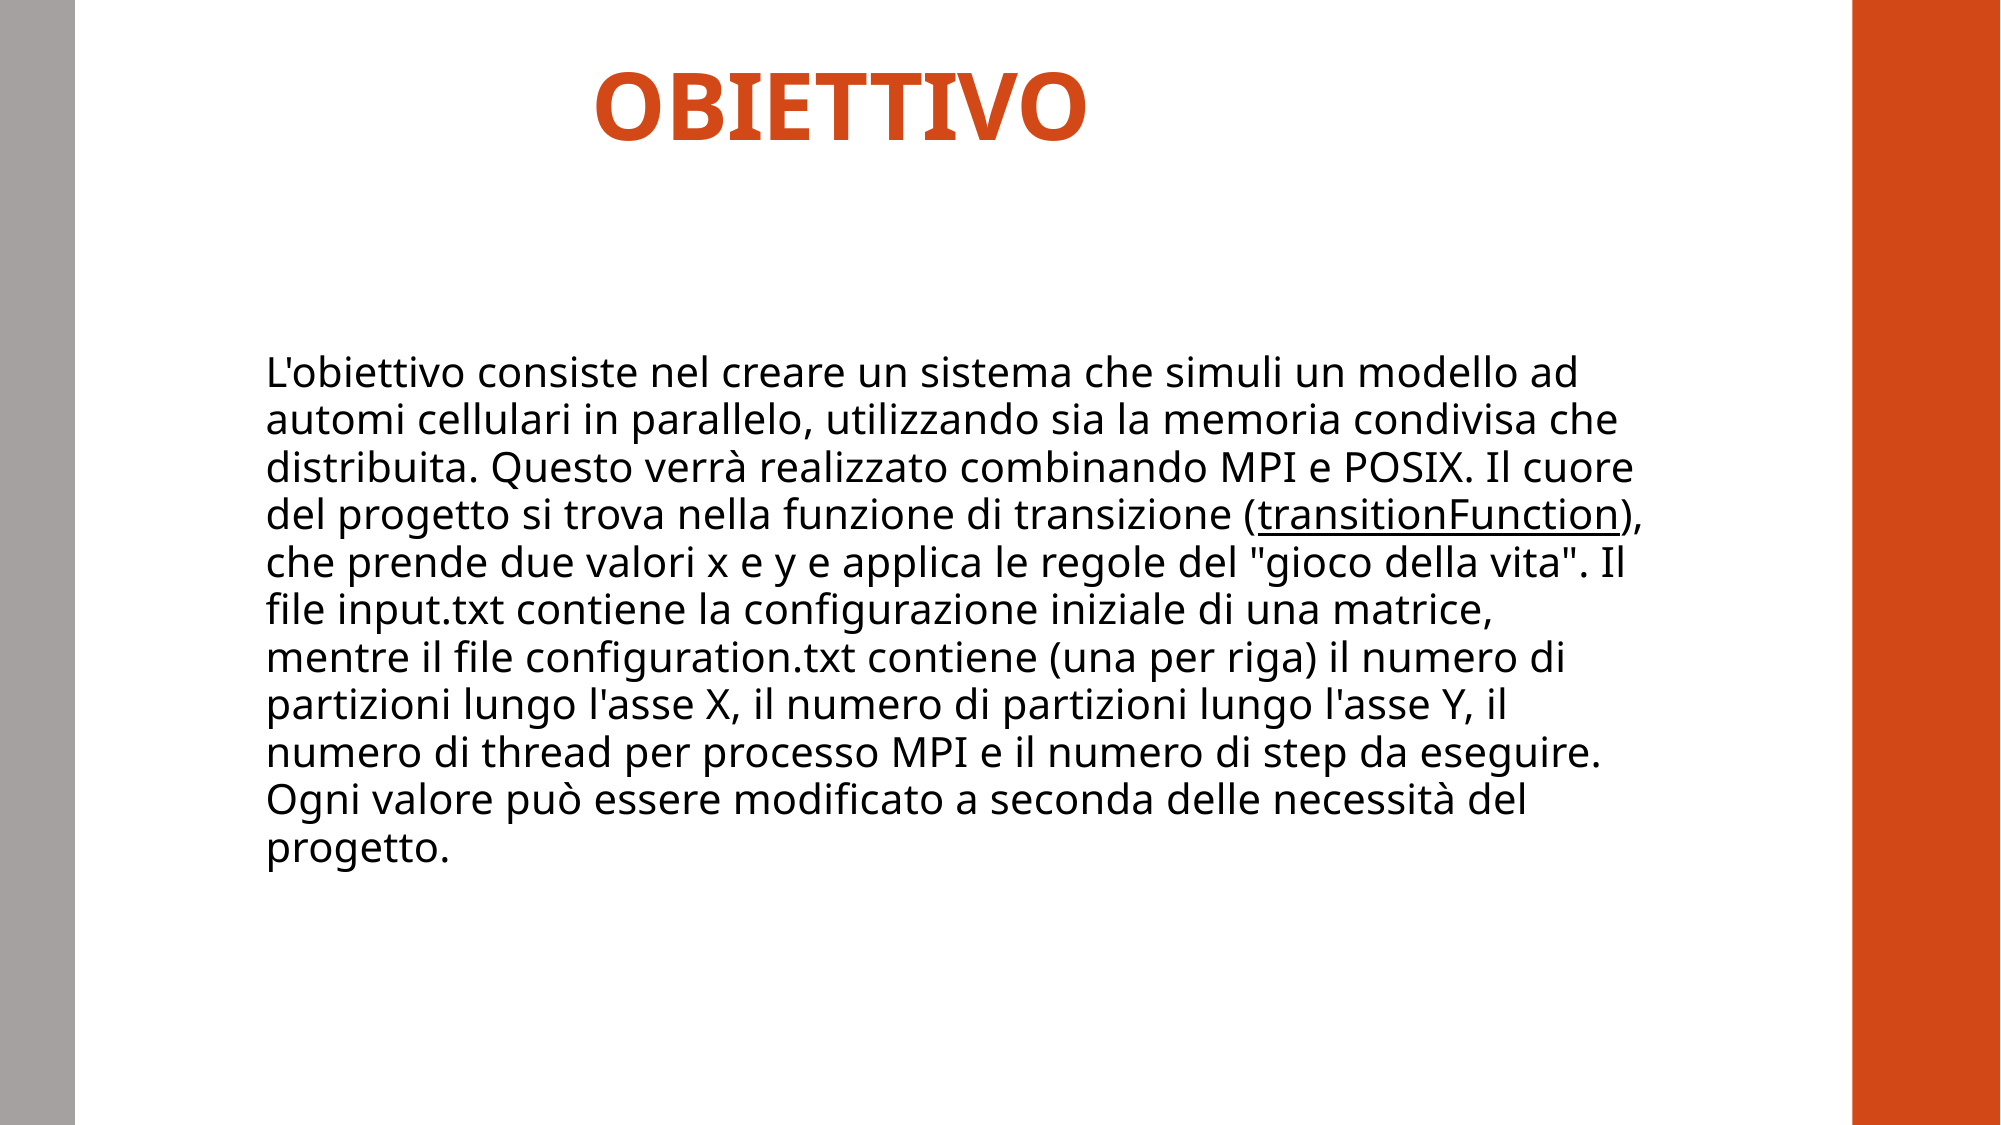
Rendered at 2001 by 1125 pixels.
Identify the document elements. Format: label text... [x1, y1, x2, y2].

title OBIETTIVO [576, 53, 1213, 169]
list L'obiettivo consiste nel creare un sistema che simuli un modello ad automi cellulari in parallelo, utilizzando sia la memoria condivisa che distribuita. Questo verrà realizzato combinando MPI e POSIX. Il cuore del progetto si trova nella funzione di transizione (transitionFunction), che prende due valori x e y e applica le regole del "gioco della vita". Il file input.txt contiene la configurazione iniziale di una matrice, mentre il file configuration.txt contiene (una per riga) il numero di partizioni lungo l'asse X, il numero di partizioni lungo l'asse Y, il numero di thread per processo MPI e il numero di step da eseguire. Ogni valore può essere modificato a seconda delle necessità del progetto. [250, 341, 1661, 868]
